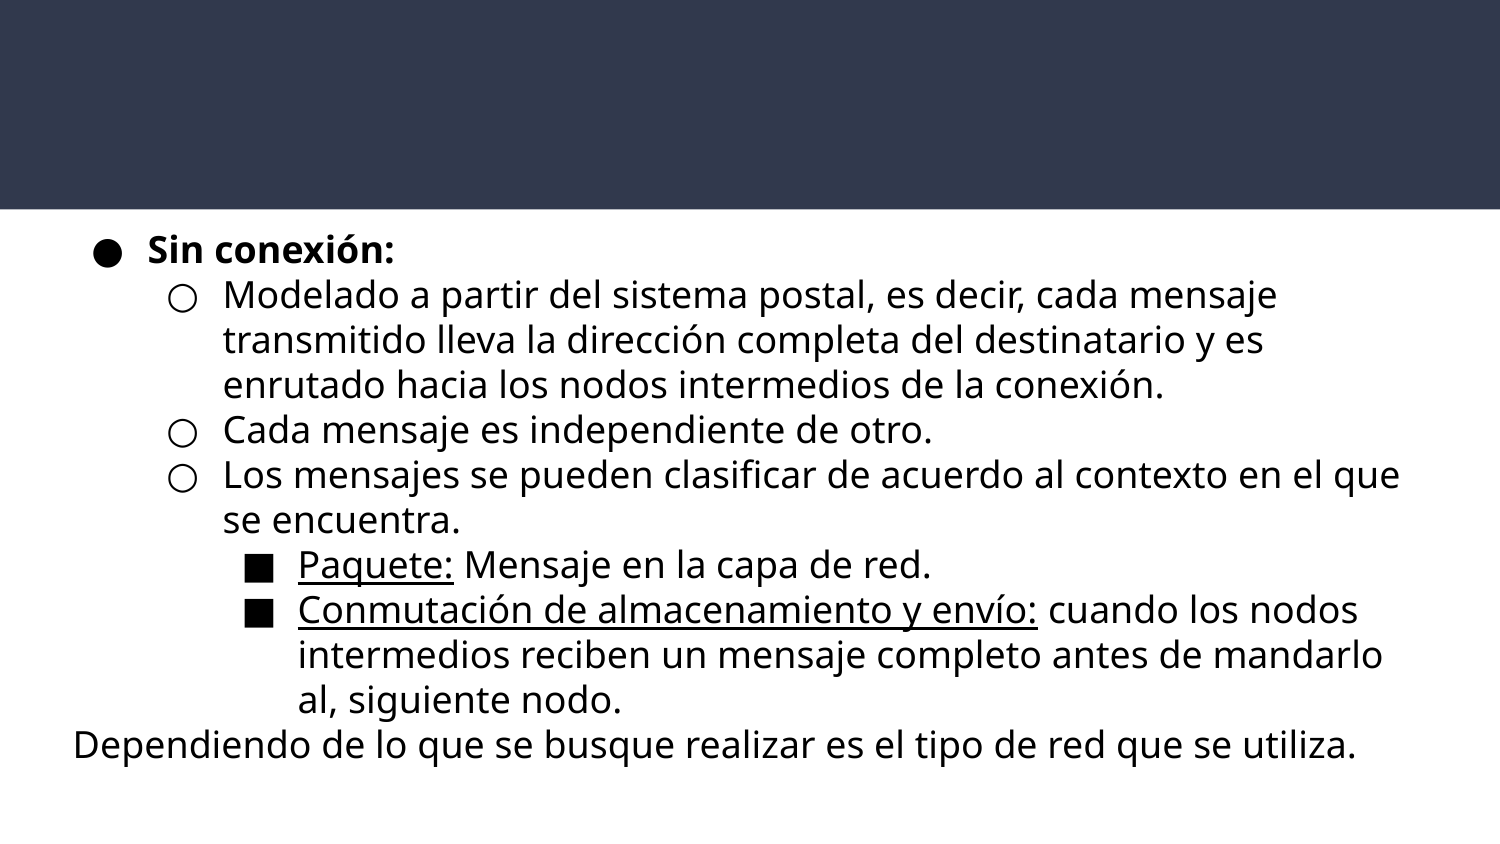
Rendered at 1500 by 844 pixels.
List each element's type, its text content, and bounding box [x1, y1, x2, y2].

text_box Sin conexión: Modelado a partir del sistema postal, es decir, cada mensaje transmitido lleva la dirección completa del destinatario y es enrutado hacia los nodos intermedios de la conexión. Cada mensaje es independiente de otro. Los mensajes se pueden clasificar de acuerdo al contexto en el que se encuentra. Paquete: Mensaje en la capa de red. Conmutación de almacenamiento y envío: cuando los nodos intermedios reciben un mensaje completo antes de mandarlo al, siguiente nodo. Dependiendo de lo que se busque realizar es el tipo de red que se utiliza. [57, 211, 1443, 818]
